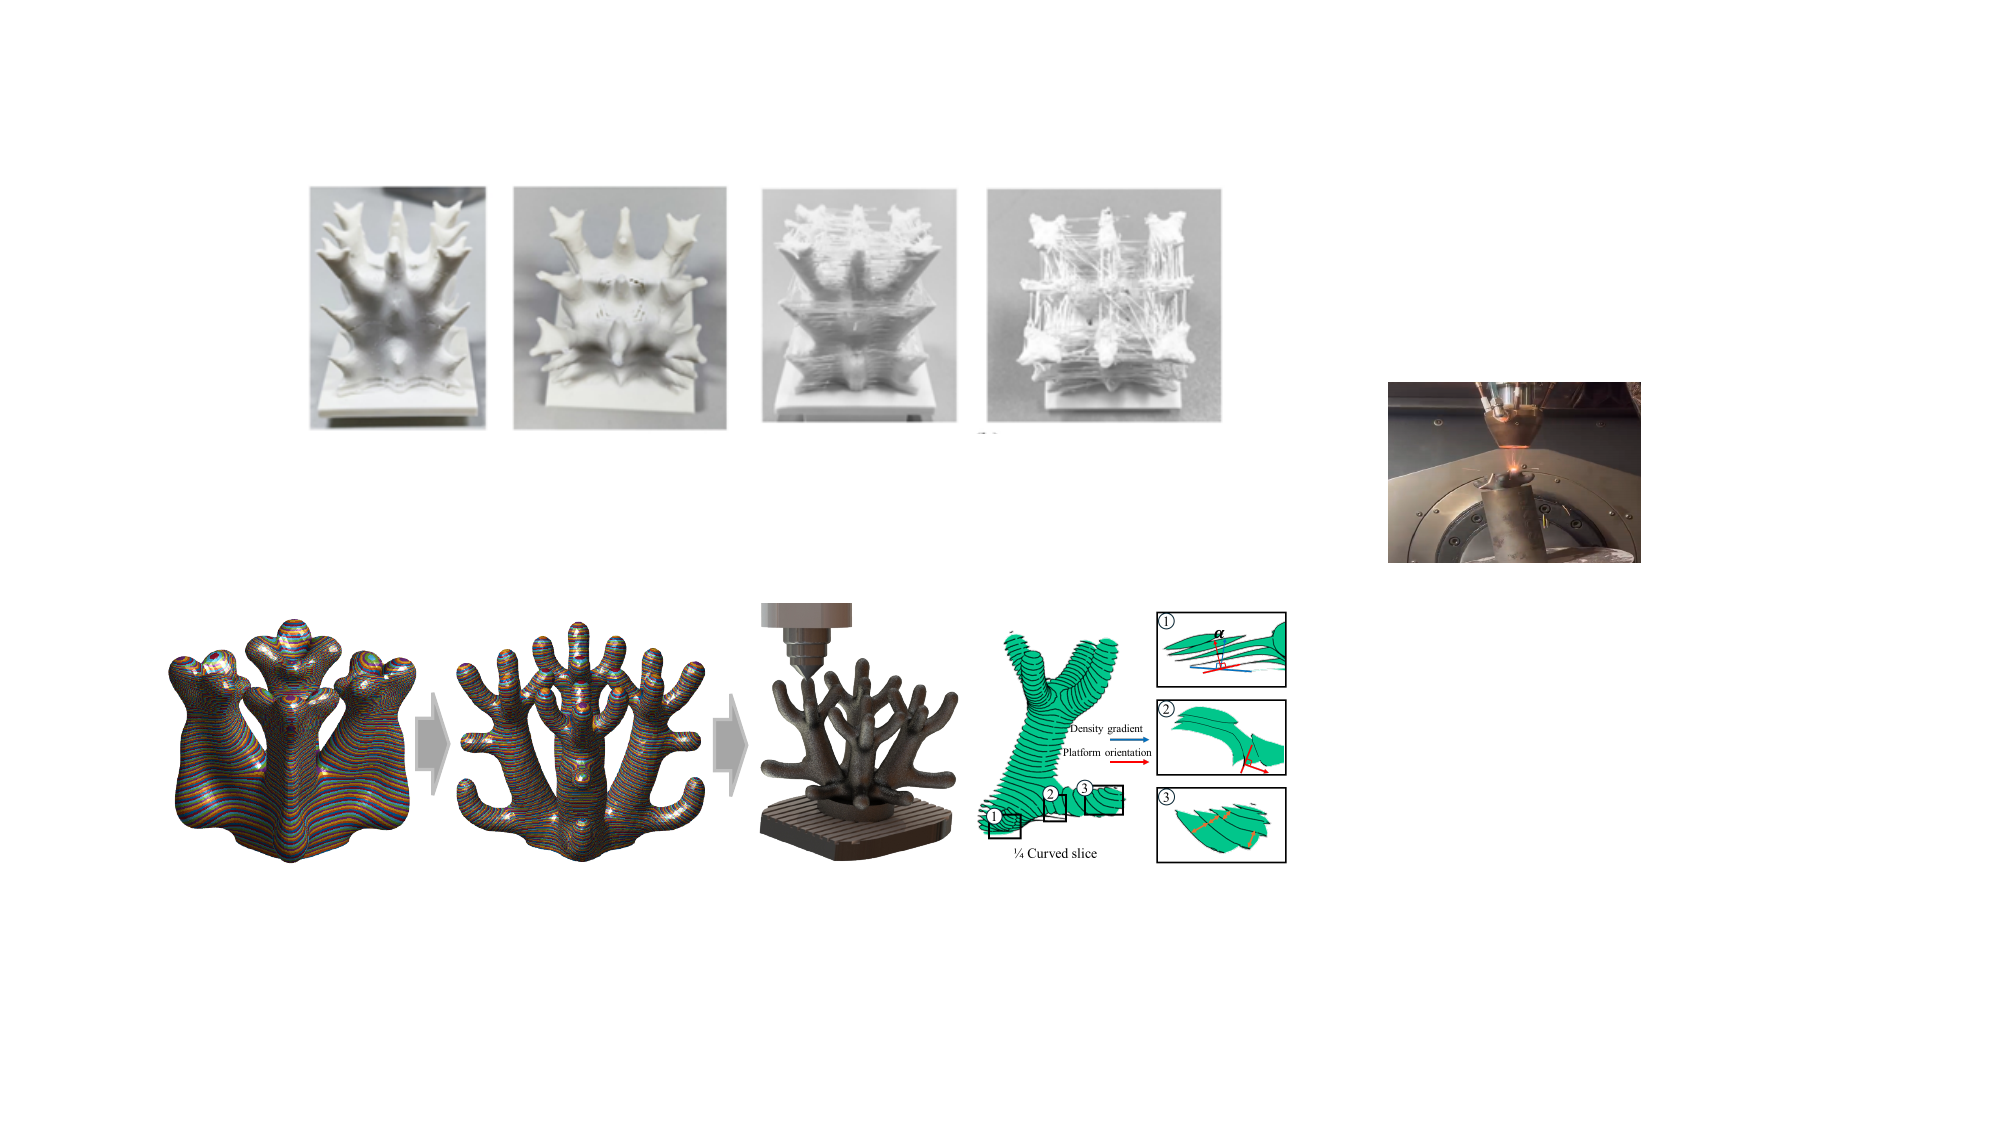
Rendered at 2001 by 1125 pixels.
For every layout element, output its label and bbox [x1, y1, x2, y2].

picture [730, 602, 1301, 875]
picture [1388, 381, 1642, 563]
picture [125, 604, 721, 890]
picture [291, 176, 1240, 434]
text_box [721, 693, 730, 797]
